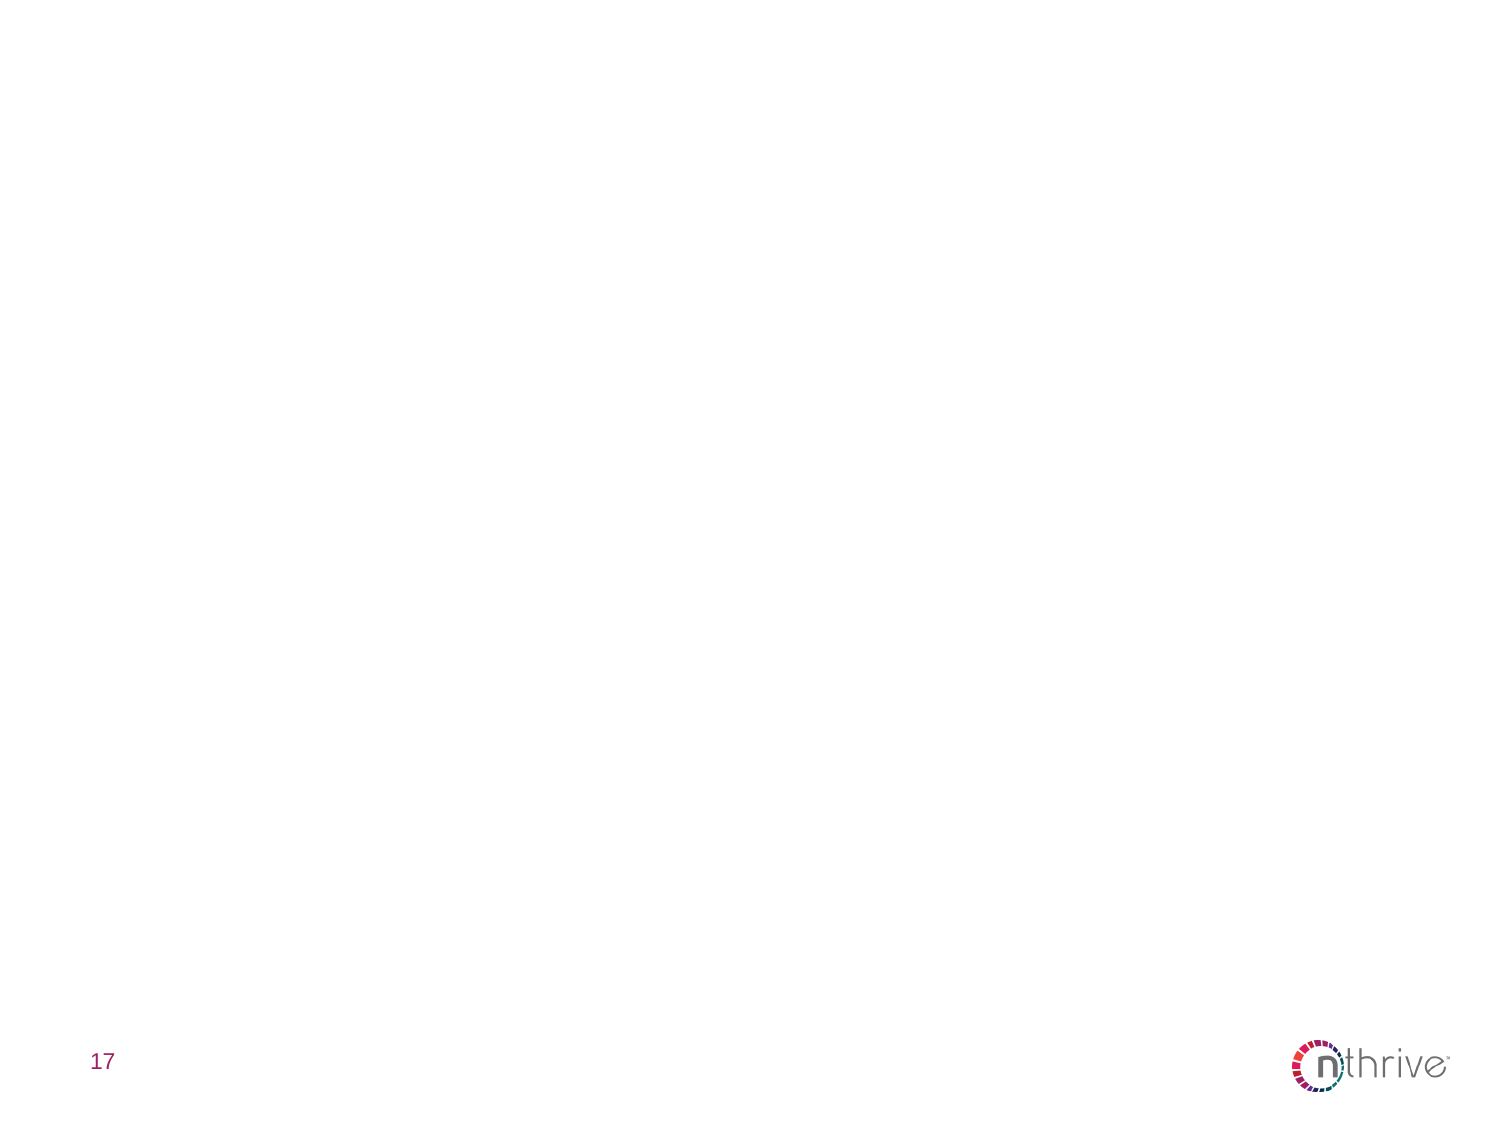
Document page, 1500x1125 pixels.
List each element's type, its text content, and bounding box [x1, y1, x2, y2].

slide_number 17 [75, 1049, 171, 1082]
picture [1292, 1040, 1450, 1092]
